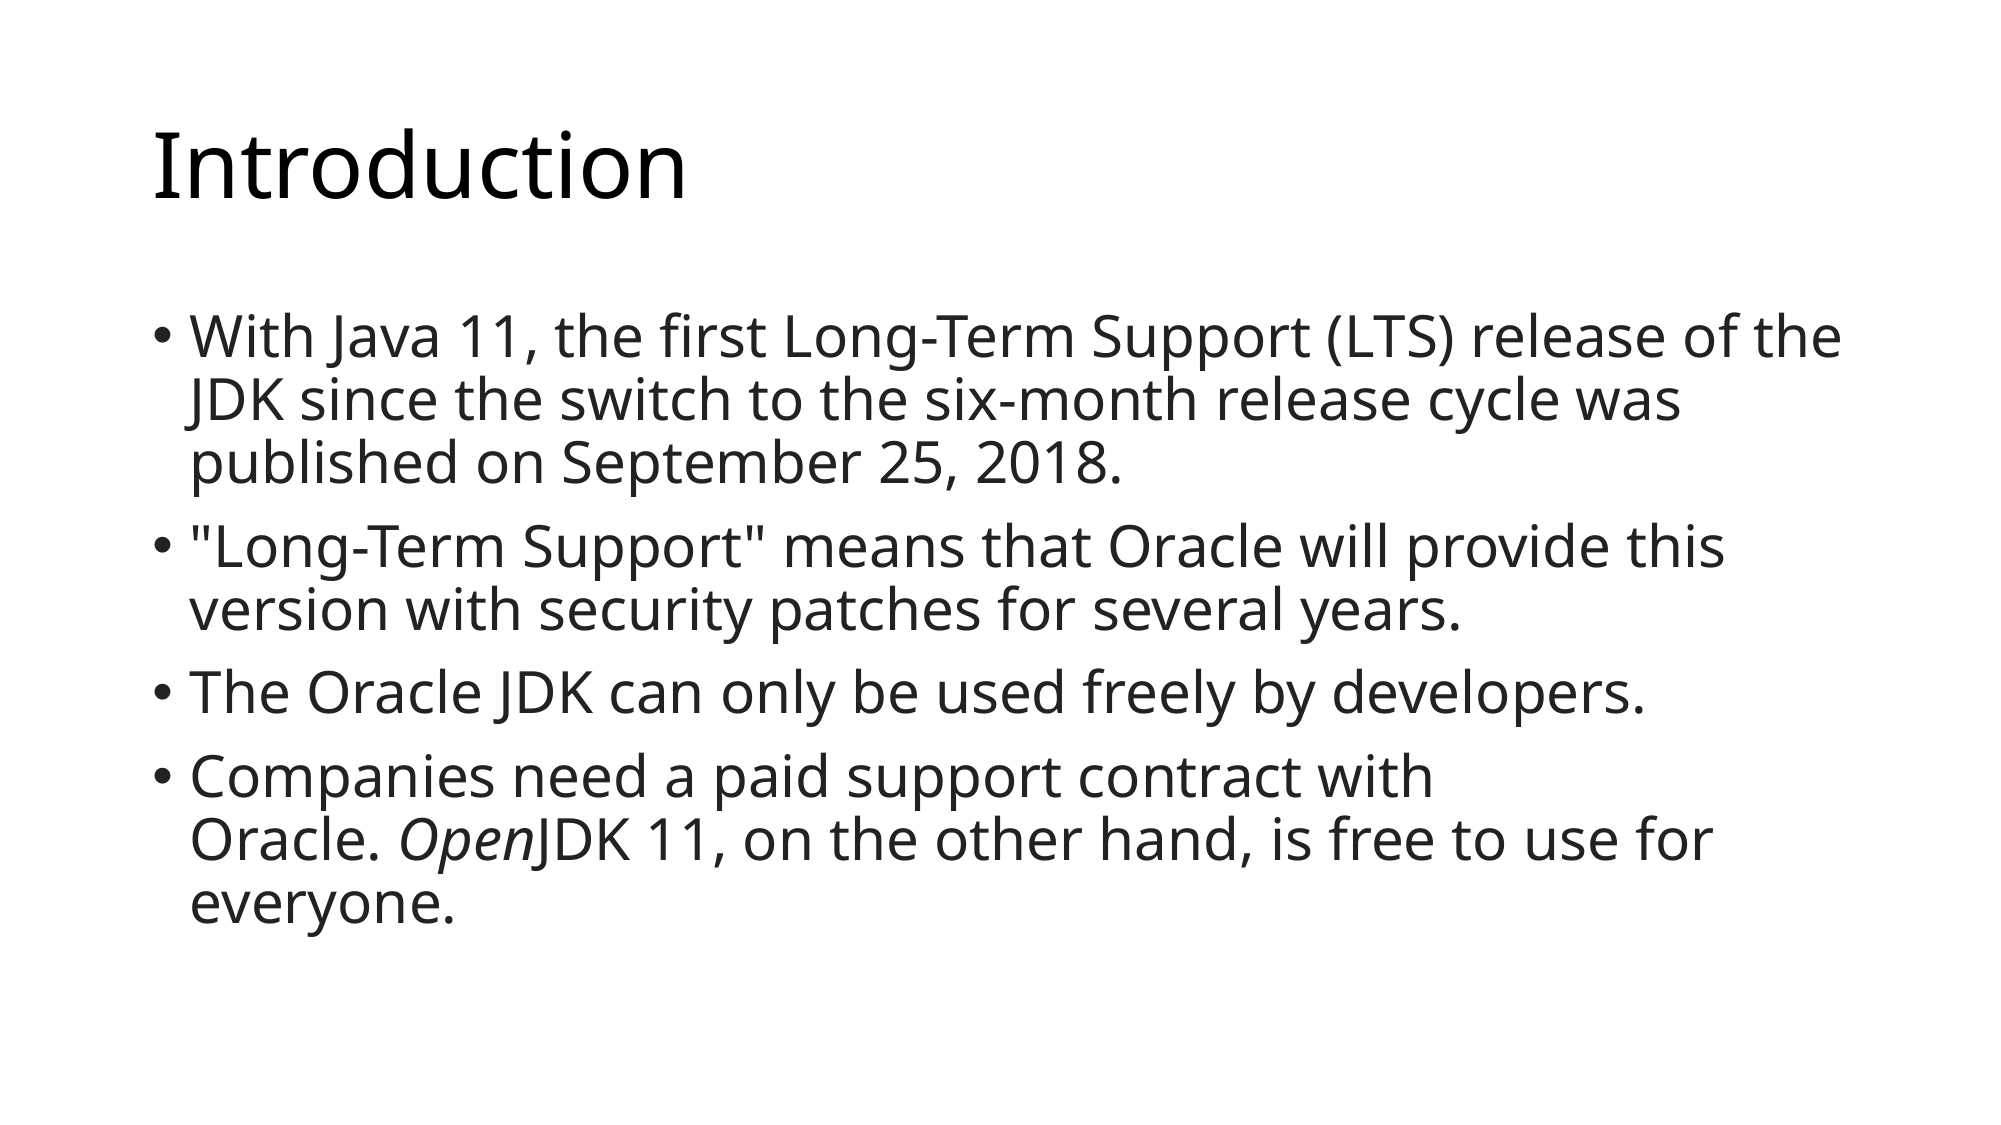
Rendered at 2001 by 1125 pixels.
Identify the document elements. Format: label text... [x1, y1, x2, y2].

title Introduction [137, 59, 1863, 278]
list With Java 11, the first Long-Term Support (LTS) release of the JDK since the switch to the six-month release cycle was published on September 25, 2018. "Long-Term Support" means that Oracle will provide this version with security patches for several years. The Oracle JDK can only be used freely by developers. Companies need a paid support contract with Oracle. OpenJDK 11, on the other hand, is free to use for everyone. [137, 299, 1863, 1014]
